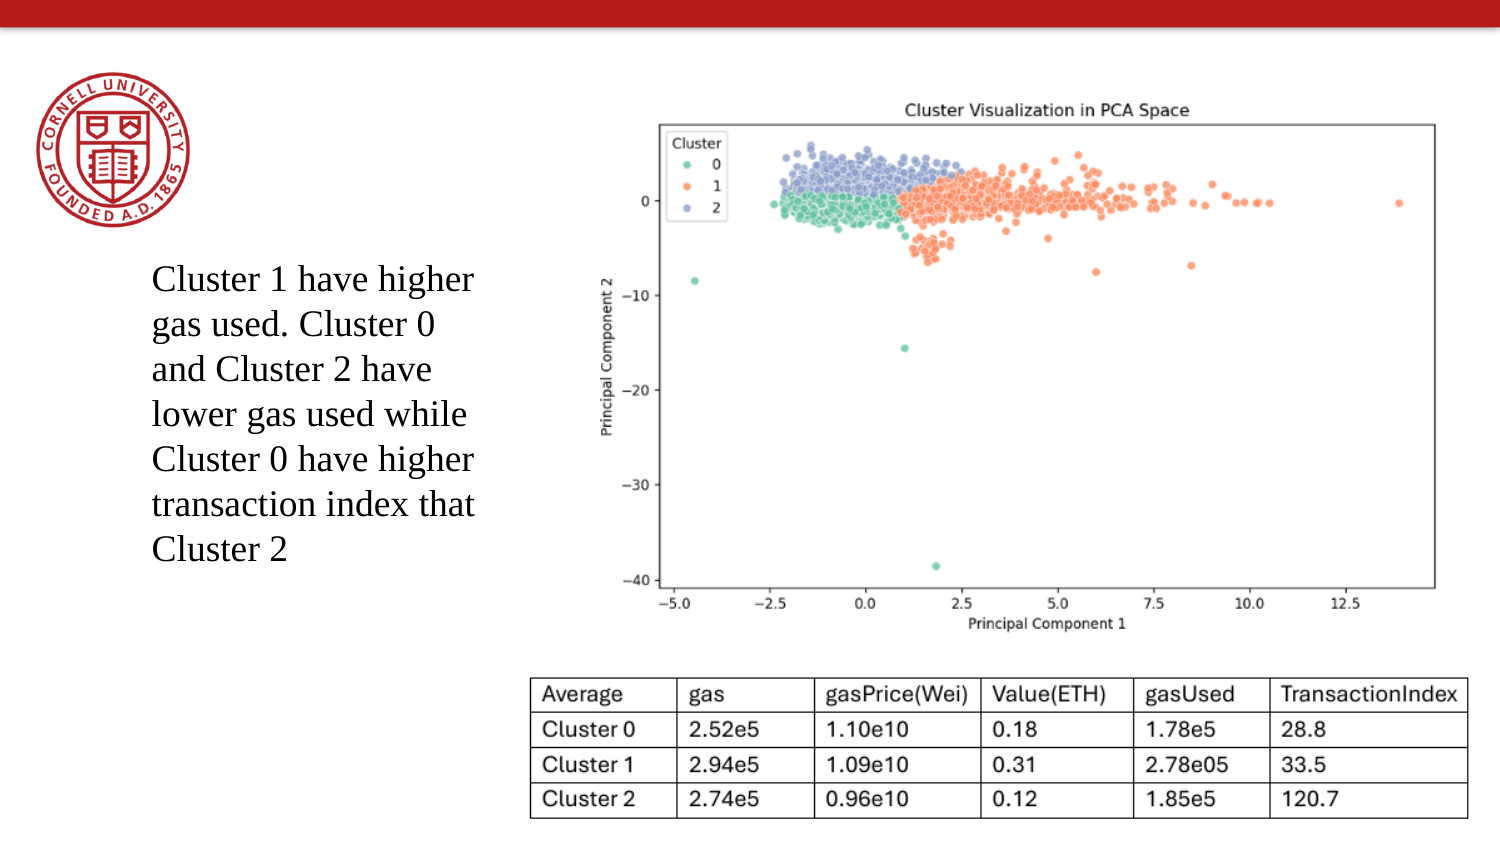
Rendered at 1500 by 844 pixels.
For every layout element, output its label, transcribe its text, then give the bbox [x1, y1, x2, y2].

picture [524, 670, 1476, 824]
picture [599, 96, 1457, 649]
picture [29, 65, 213, 234]
text_box Cluster 1 have higher gas used. Cluster 0 and Cluster 2 have lower gas used while Cluster 0 have higher transaction index that Cluster 2 [136, 246, 500, 577]
